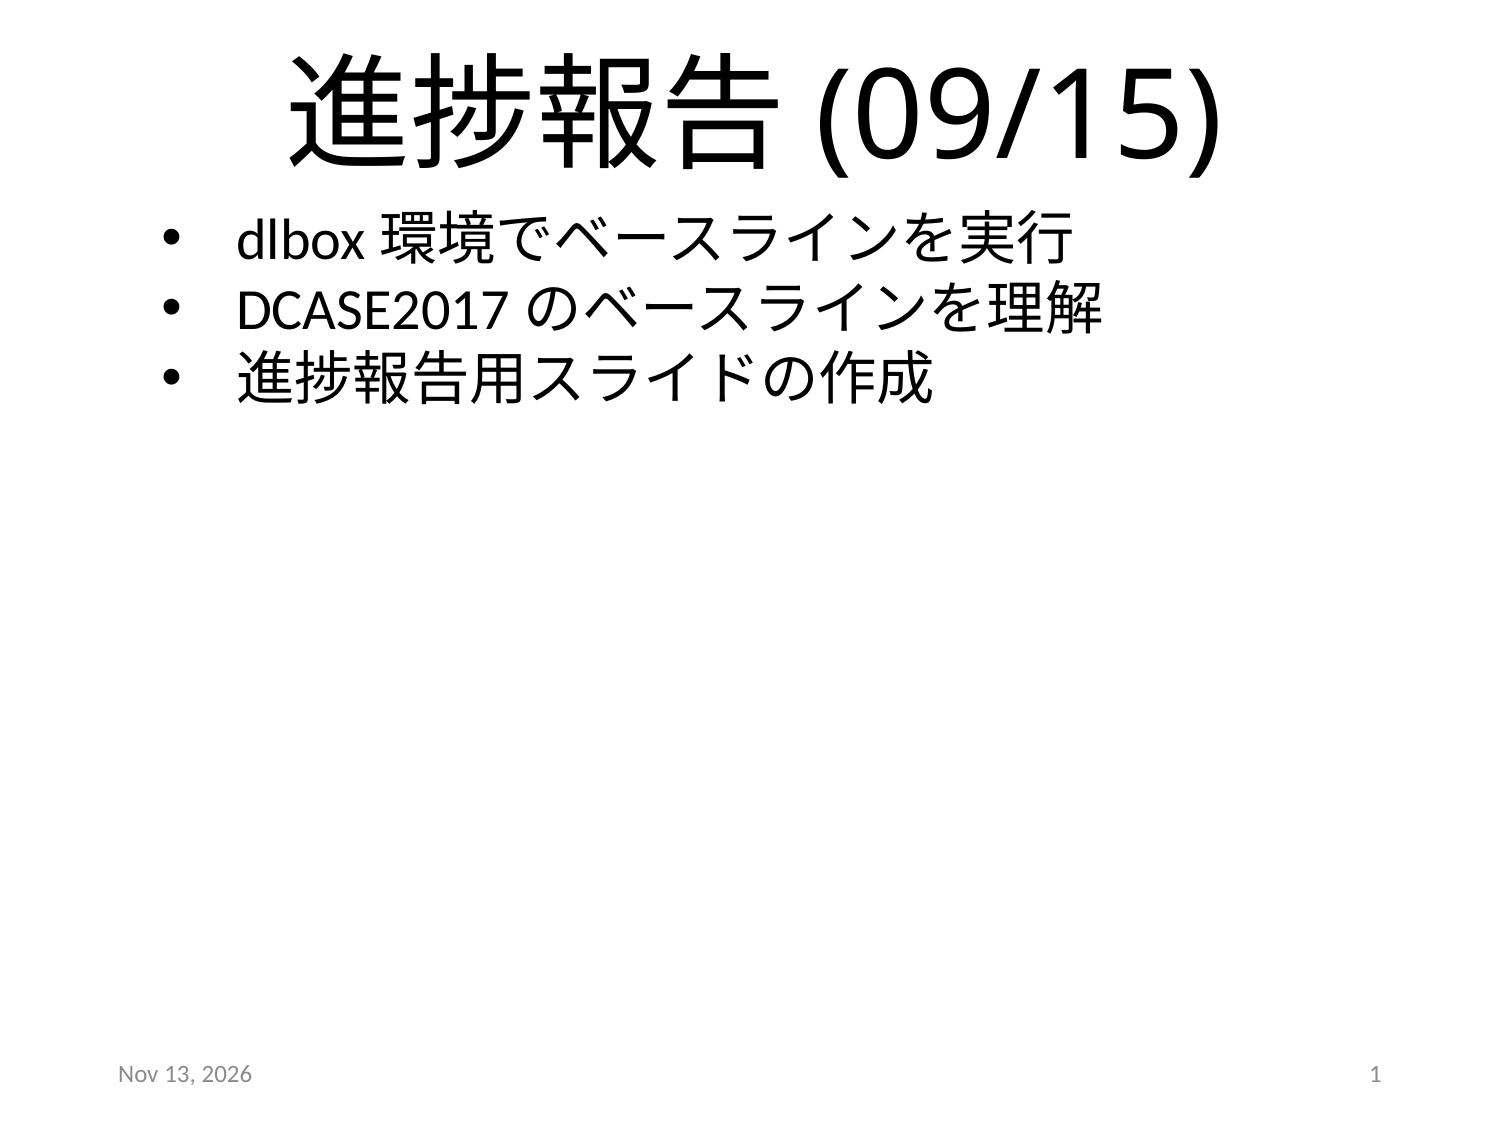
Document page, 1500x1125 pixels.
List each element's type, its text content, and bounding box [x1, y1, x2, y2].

slide_number 1 [1059, 1042, 1397, 1103]
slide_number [103, 1042, 441, 1103]
title 進捗報告(09/15) [4, 0, 1500, 194]
text_box dlbox環境でベースラインを実行 DCASE2017のベースラインを理解 進捗報告用スライドの作成 [146, 193, 1397, 419]
